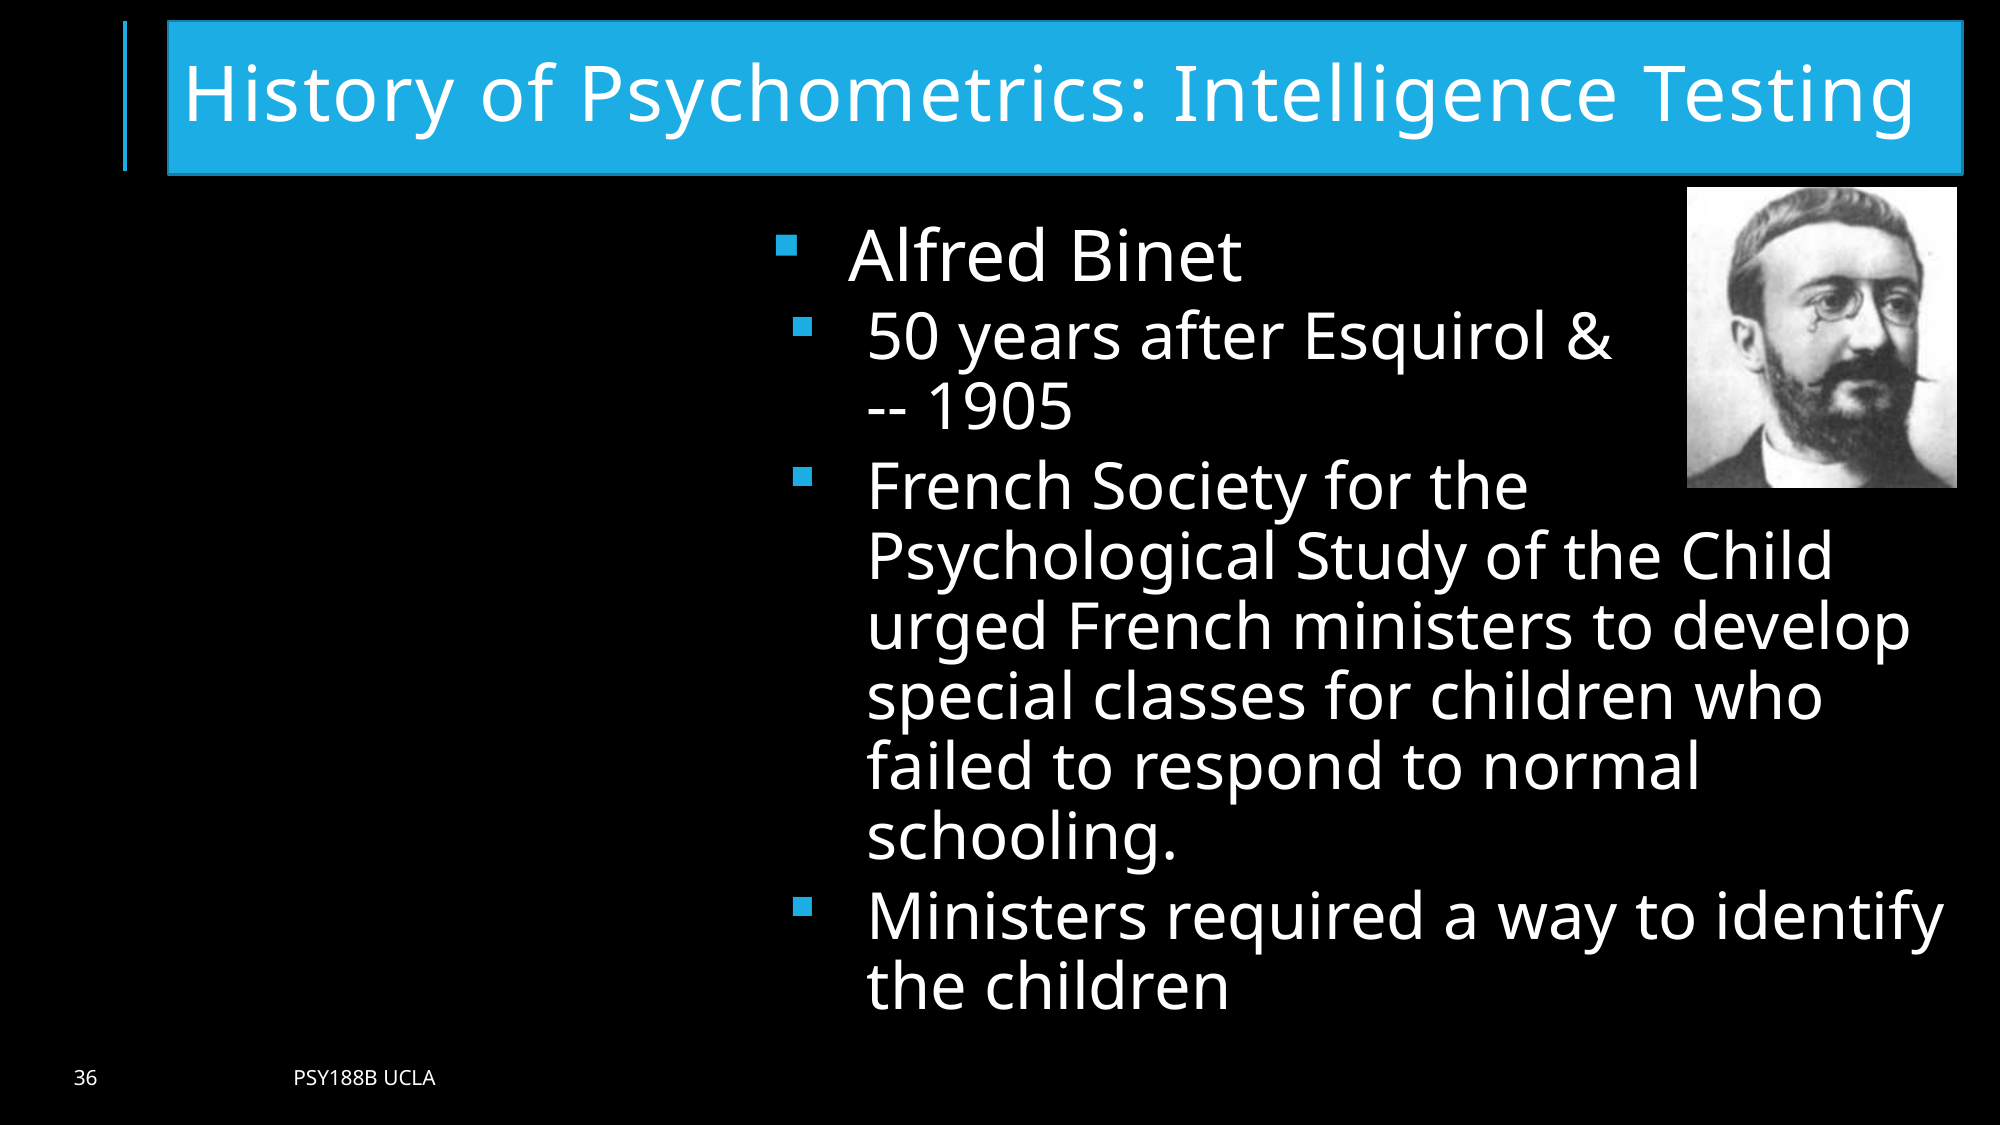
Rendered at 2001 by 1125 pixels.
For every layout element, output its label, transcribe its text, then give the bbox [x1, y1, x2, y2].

list Alfred Binet 50 years after Esquirol & Seguin -- 1905 French Society for the Psychological Study of the Child urged French ministers to develop special classes for children who failed to respond to normal schooling. Ministers required a way to identify the children [762, 212, 1963, 1033]
picture [1686, 187, 1958, 488]
slide_number 36 [5, 1055, 166, 1101]
title History of Psychometrics: Intelligence Testing [168, 24, 1963, 175]
footer Psy188B UCLA [168, 1055, 562, 1101]
